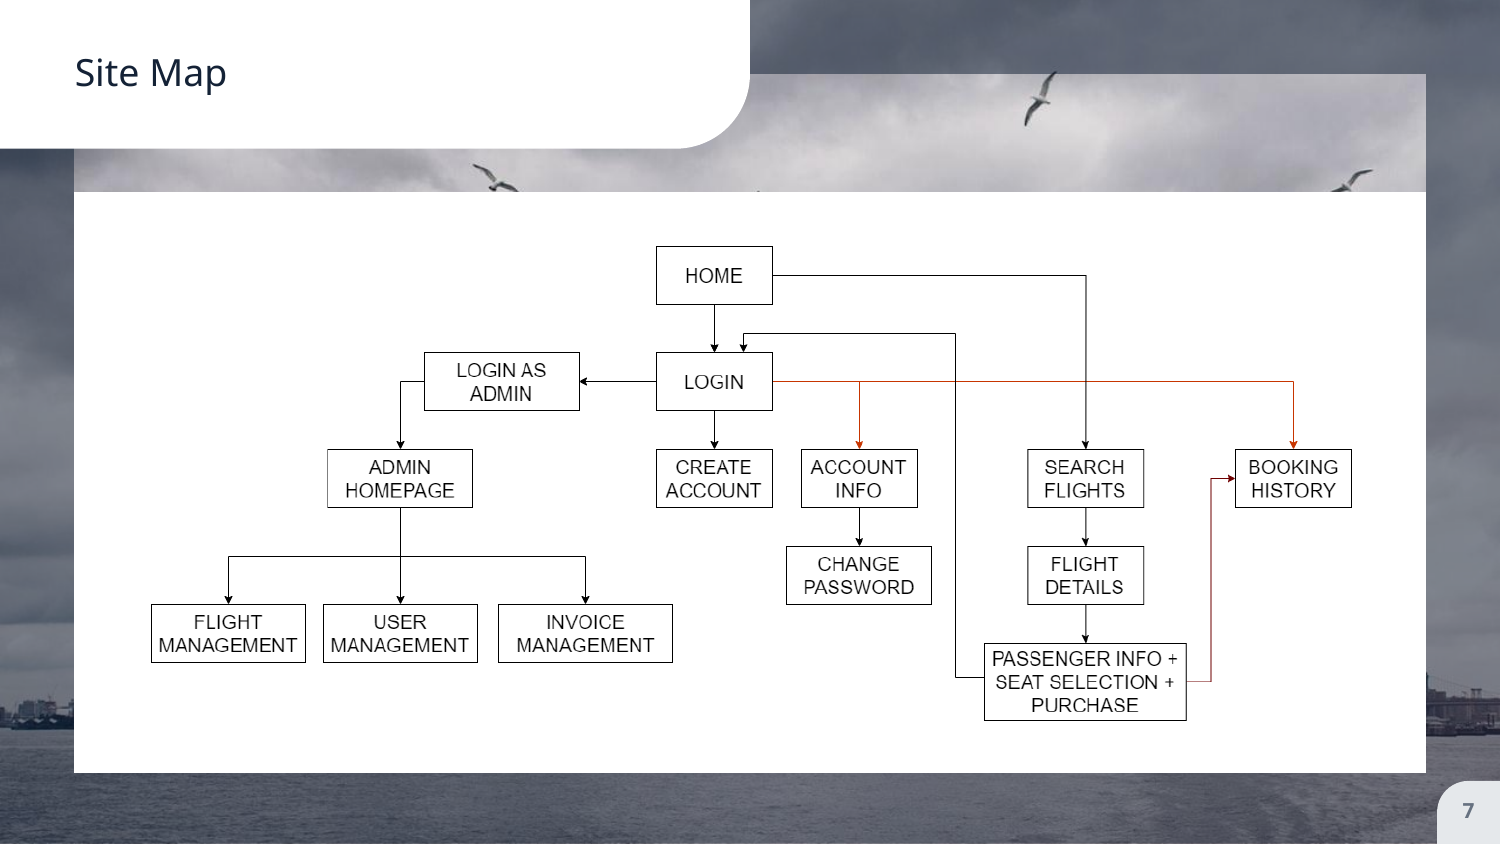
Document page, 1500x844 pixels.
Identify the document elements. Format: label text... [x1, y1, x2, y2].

slide_number 7 [1437, 780, 1500, 844]
title Site Map [74, 0, 751, 149]
picture [0, 0, 1500, 844]
